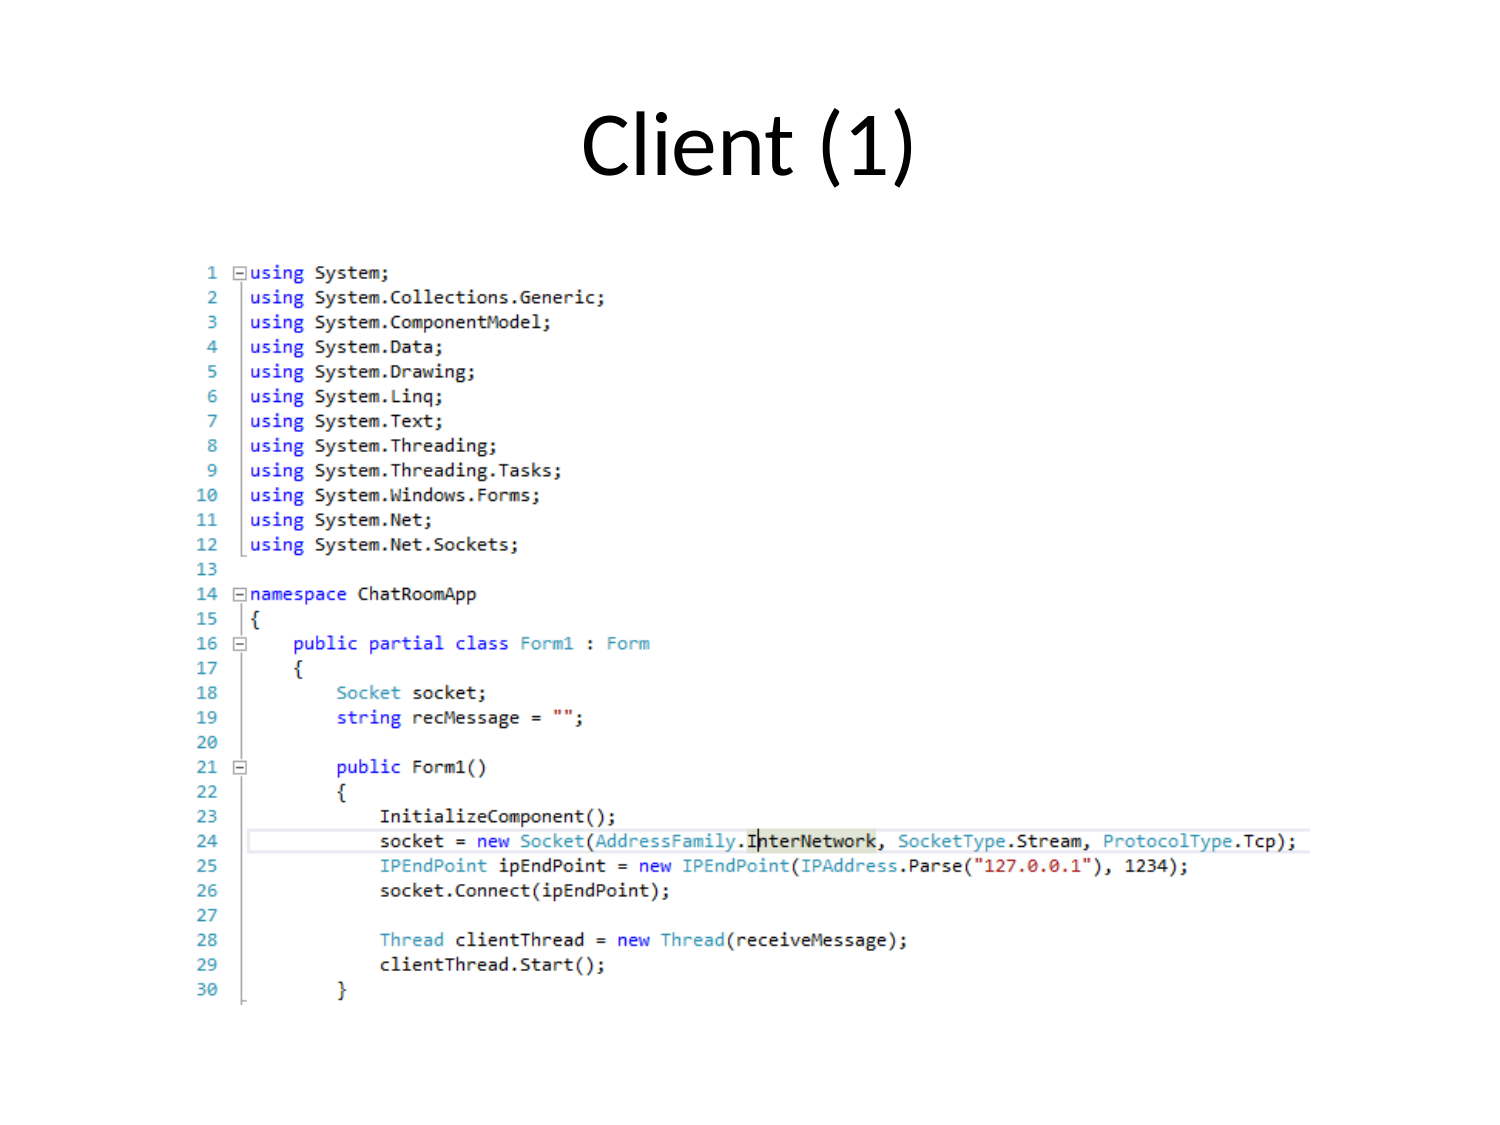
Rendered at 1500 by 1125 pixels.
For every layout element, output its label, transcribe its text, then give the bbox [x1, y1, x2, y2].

title Client (1) [75, 45, 1425, 233]
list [189, 262, 1311, 1006]
